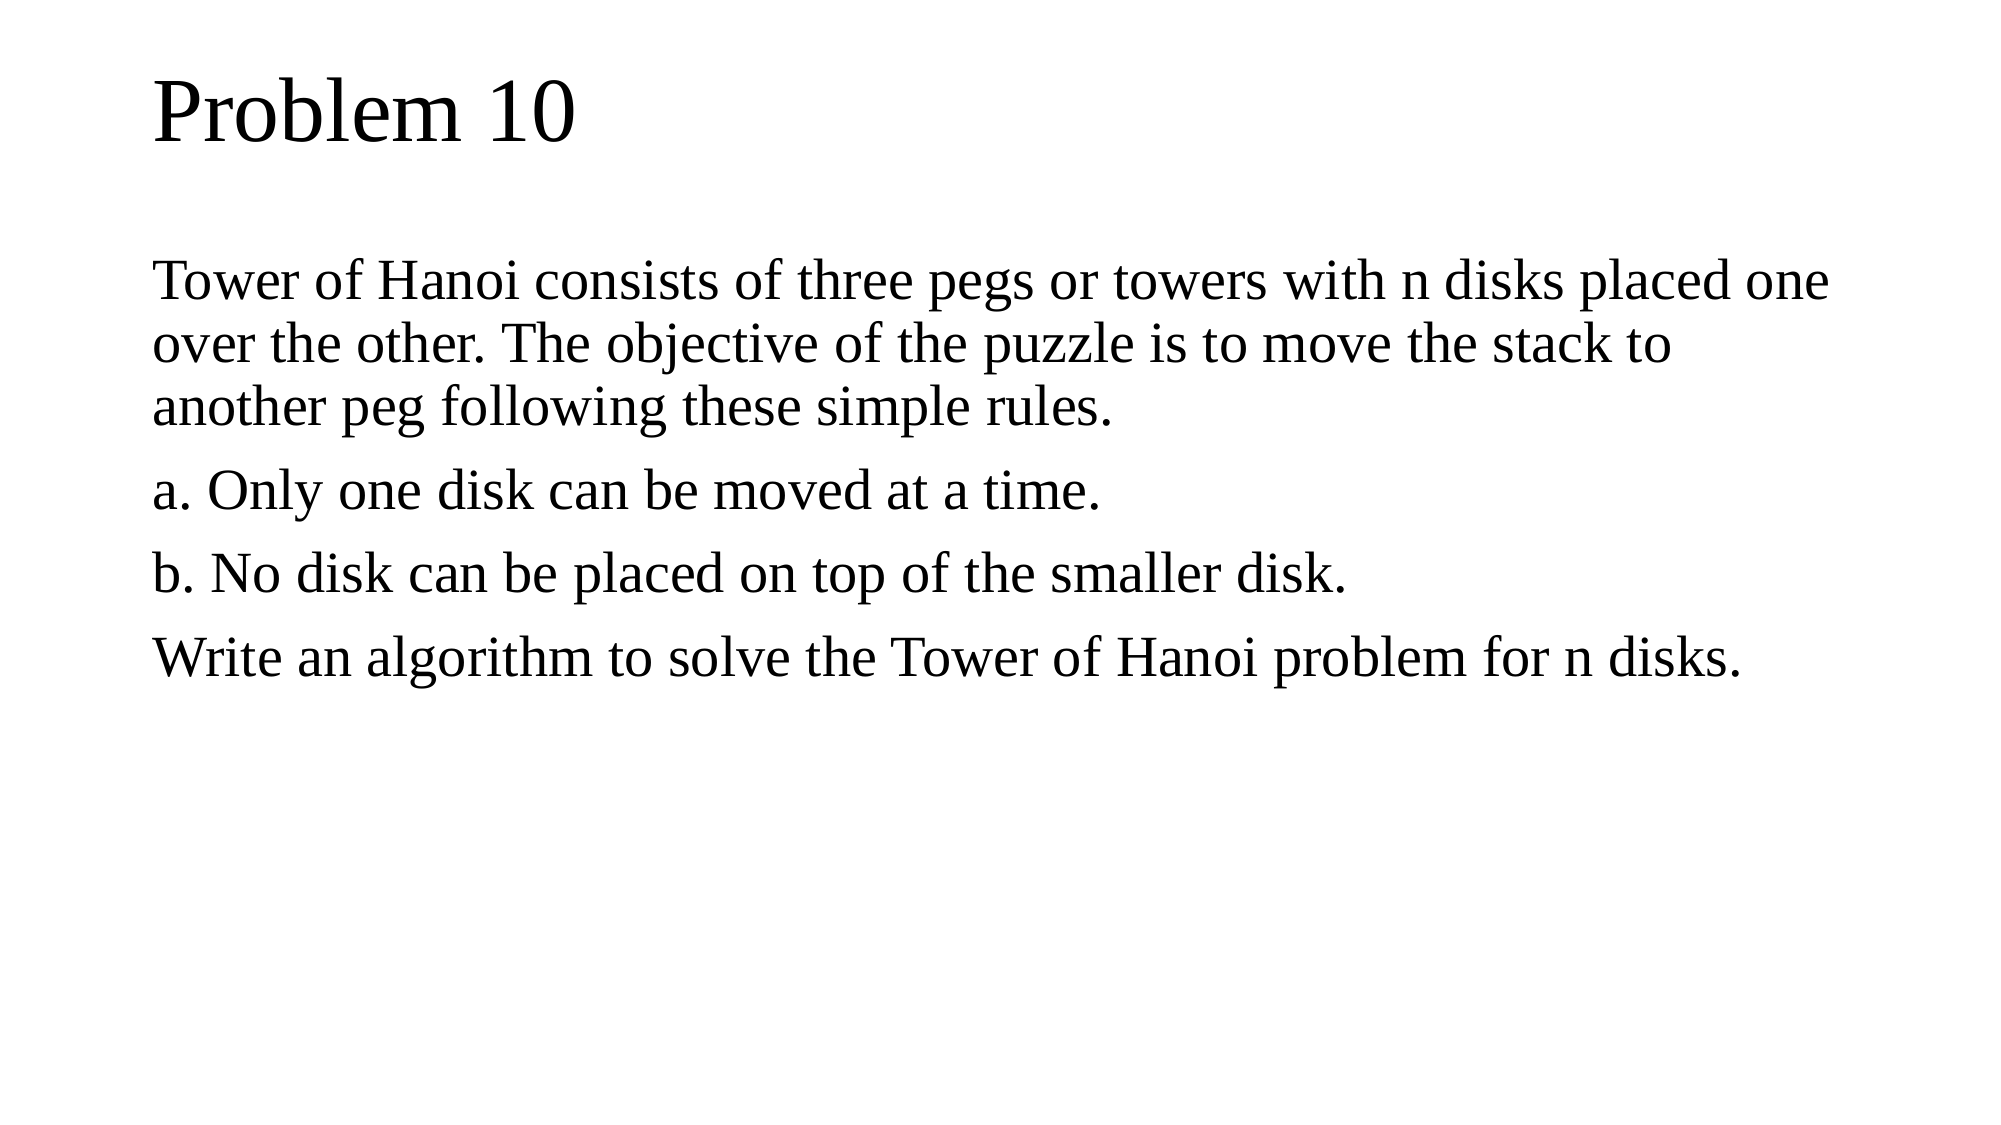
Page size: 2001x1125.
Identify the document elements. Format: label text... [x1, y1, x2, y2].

list Tower of Hanoi consists of three pegs or towers with n disks placed one over the other. The objective of the puzzle is to move the stack to another peg following these simple rules. a. Only one disk can be moved at a time. b. No disk can be placed on top of the smaller disk. Write an algorithm to solve the Tower of Hanoi problem for n disks. [137, 241, 1863, 1014]
title Problem 10 [137, 3, 1863, 221]
